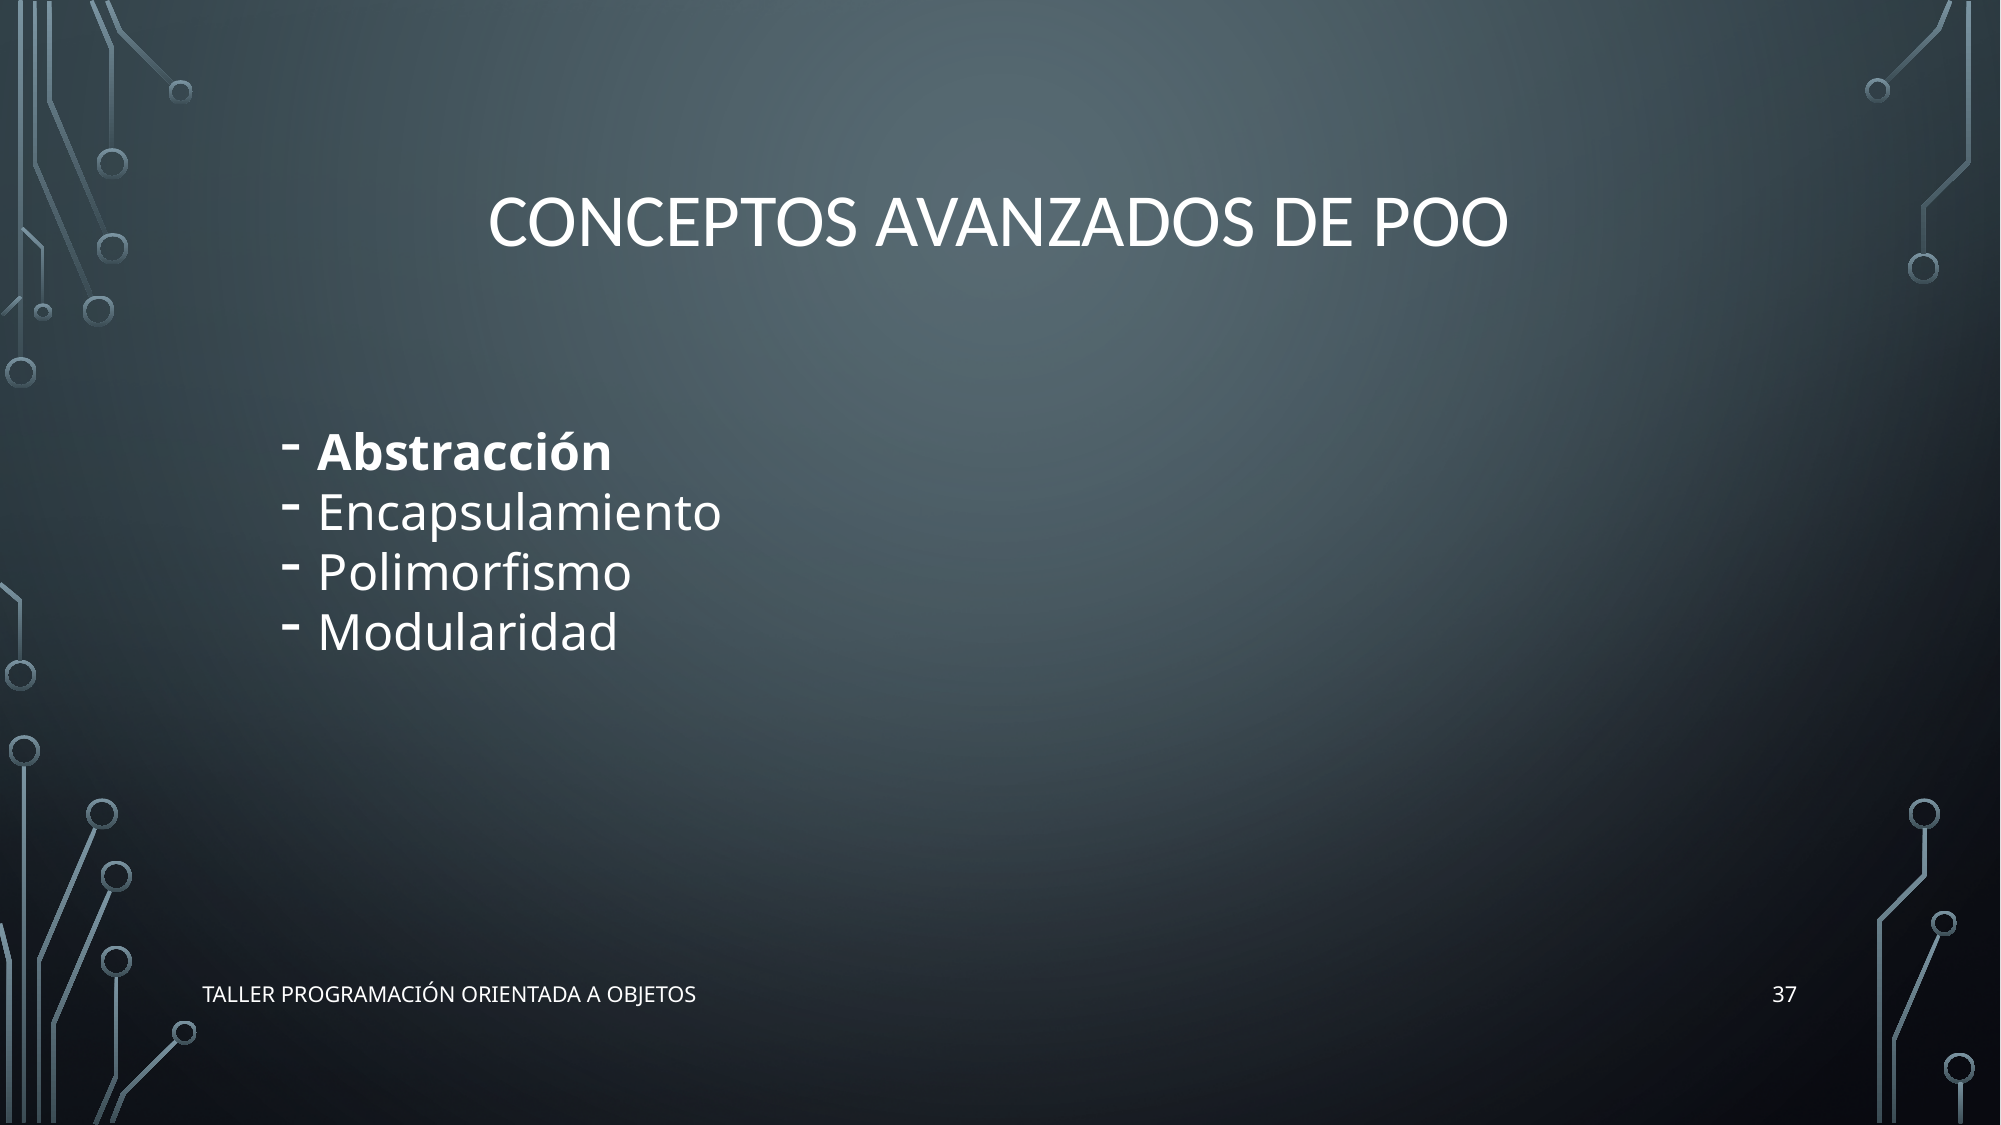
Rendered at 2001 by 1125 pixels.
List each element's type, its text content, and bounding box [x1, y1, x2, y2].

footer Taller Programación Orientada a Objetos [187, 965, 1211, 1025]
slide_number 37 [1685, 965, 1813, 1025]
list Abstracción Encapsulamiento Polimorfismo Modularidad [265, 412, 1863, 795]
title Conceptos avanzados de POO [187, 101, 1813, 344]
